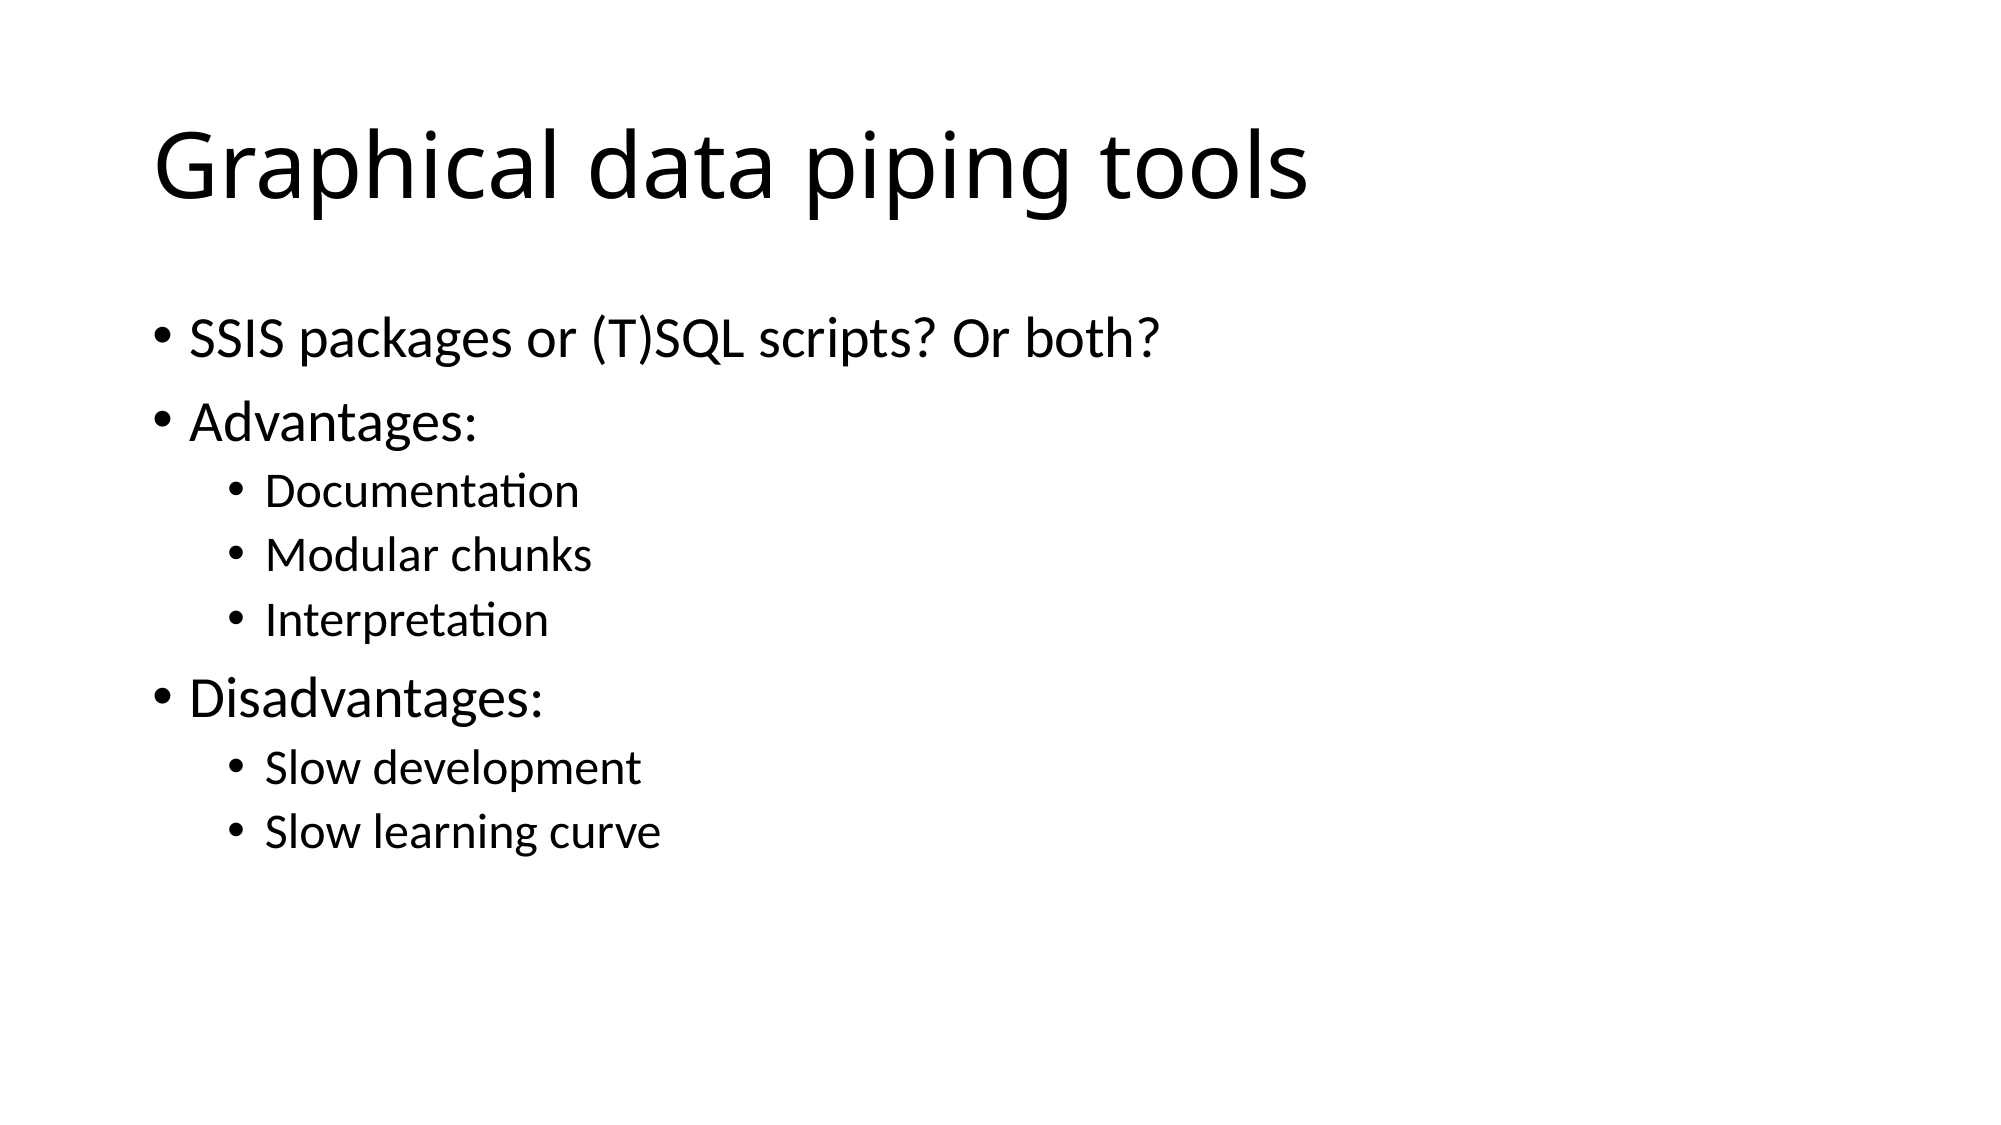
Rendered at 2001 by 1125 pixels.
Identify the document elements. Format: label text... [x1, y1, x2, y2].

title Graphical data piping tools [137, 59, 1863, 278]
list SSIS packages or (T)SQL scripts? Or both? Advantages: Documentation Modular chunks Interpretation Disadvantages: Slow development Slow learning curve [137, 299, 1863, 1014]
